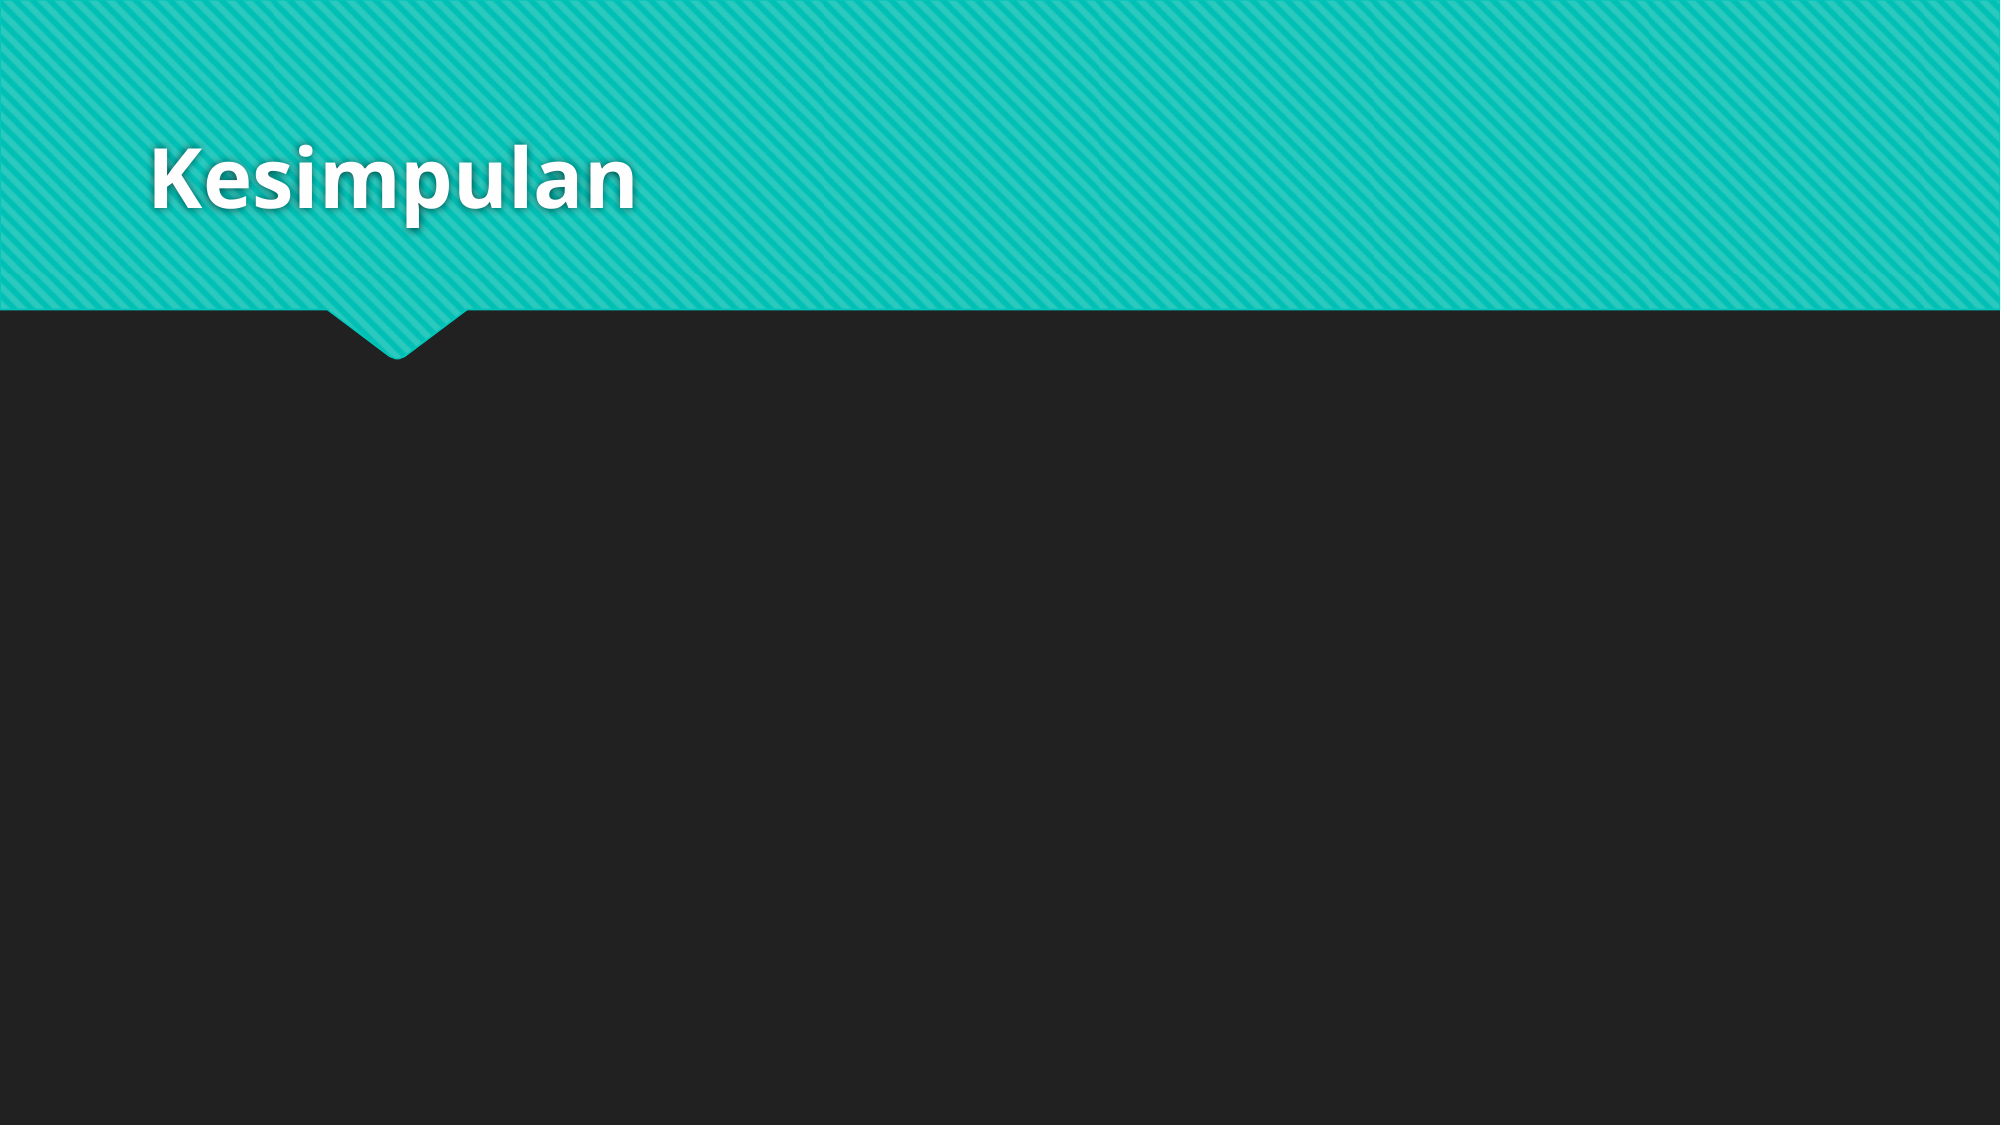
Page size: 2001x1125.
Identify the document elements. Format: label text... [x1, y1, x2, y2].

title Kesimpulan [132, 73, 1868, 233]
